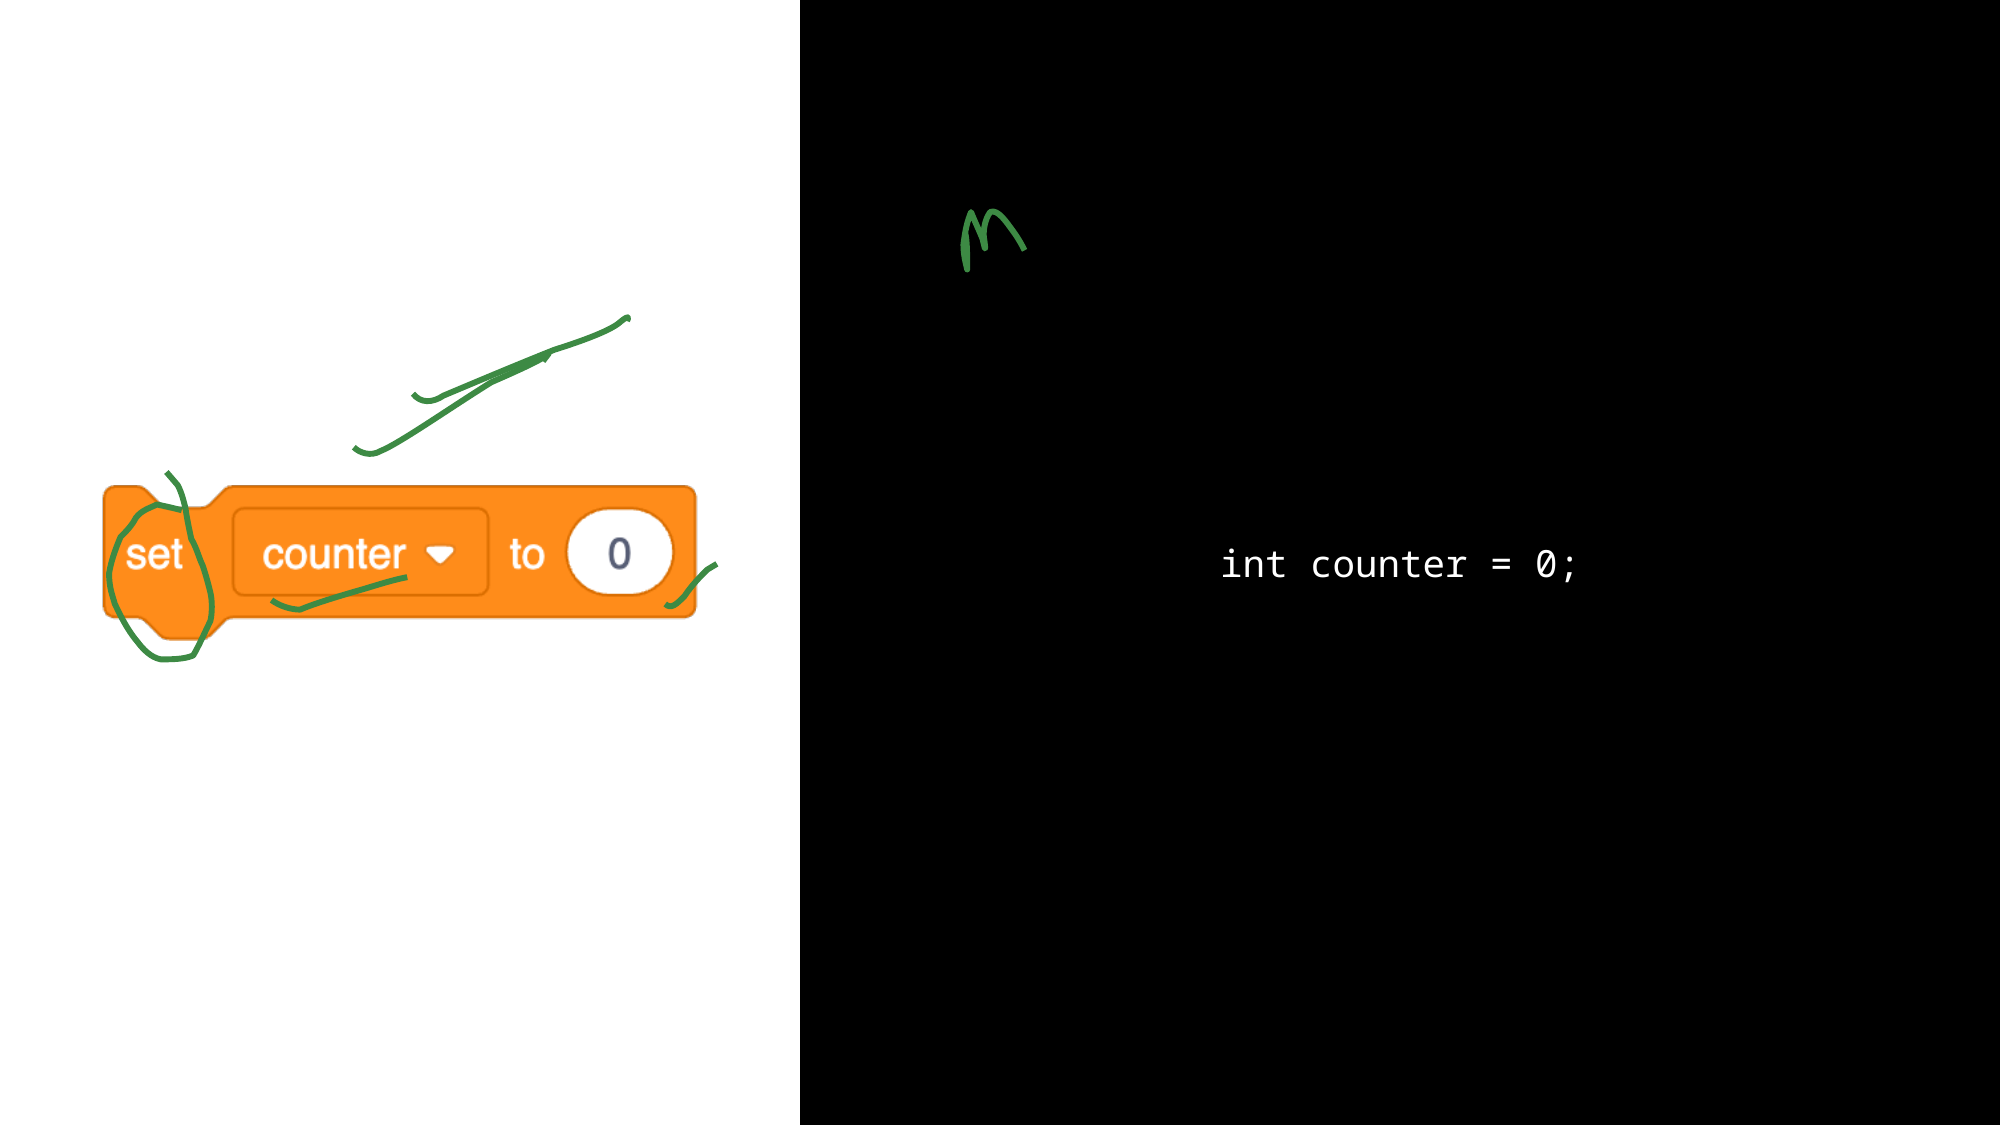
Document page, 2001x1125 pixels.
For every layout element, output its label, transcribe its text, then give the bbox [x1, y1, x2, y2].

picture [99, 484, 701, 641]
text_box [164, 470, 178, 482]
text_box [961, 209, 1027, 272]
text_box [140, 649, 200, 662]
text_box [411, 315, 631, 404]
text_box int counter = 0; [1038, 428, 1762, 697]
text_box [352, 351, 551, 456]
text_box [0, 0, 800, 1125]
text_box [704, 562, 718, 576]
text_box [800, 0, 2000, 1125]
